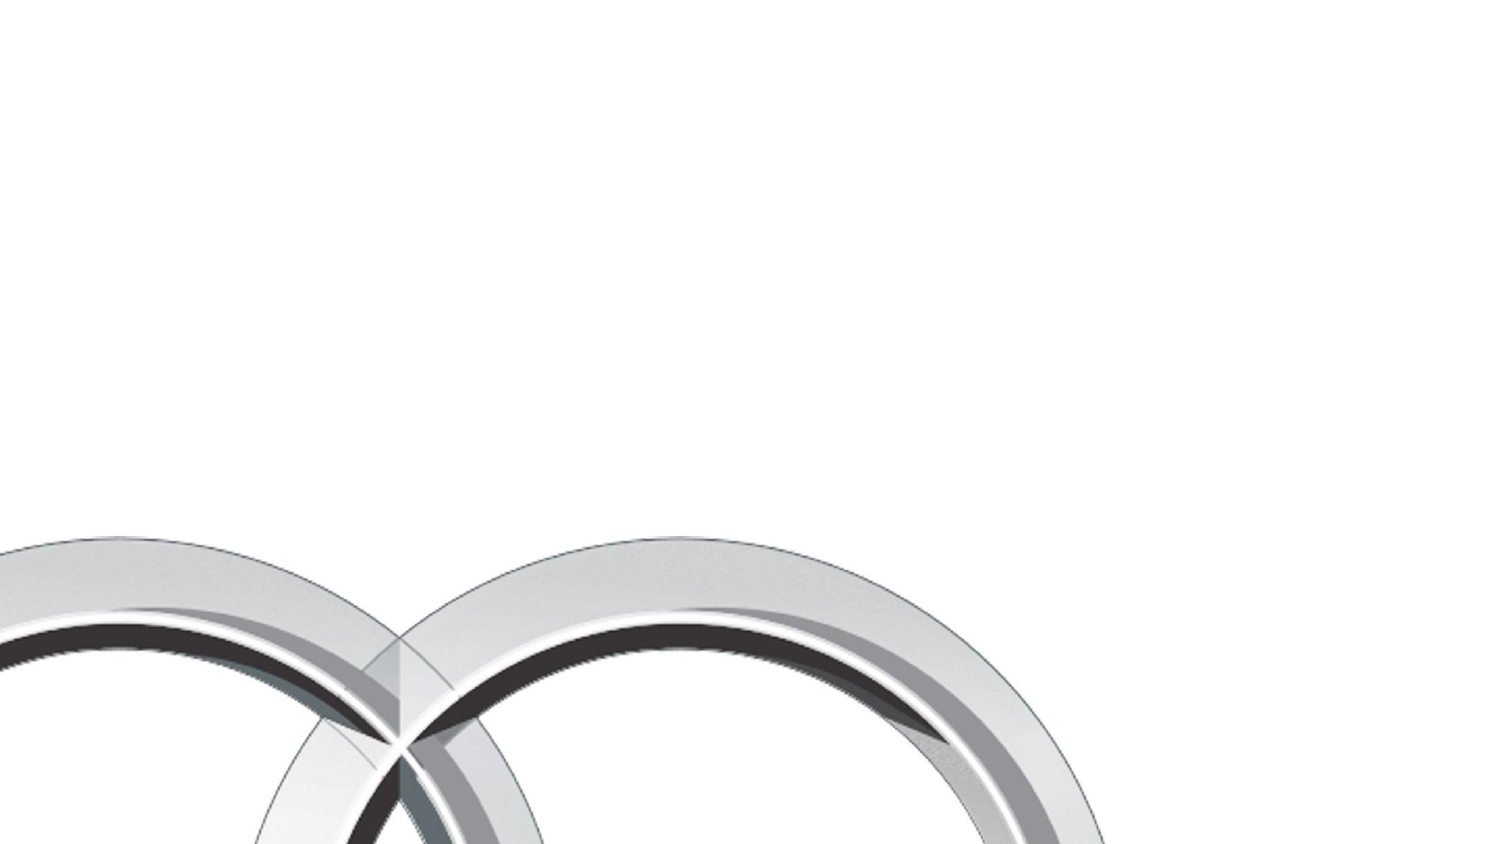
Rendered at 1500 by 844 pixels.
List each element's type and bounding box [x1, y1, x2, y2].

picture [0, 201, 1348, 844]
